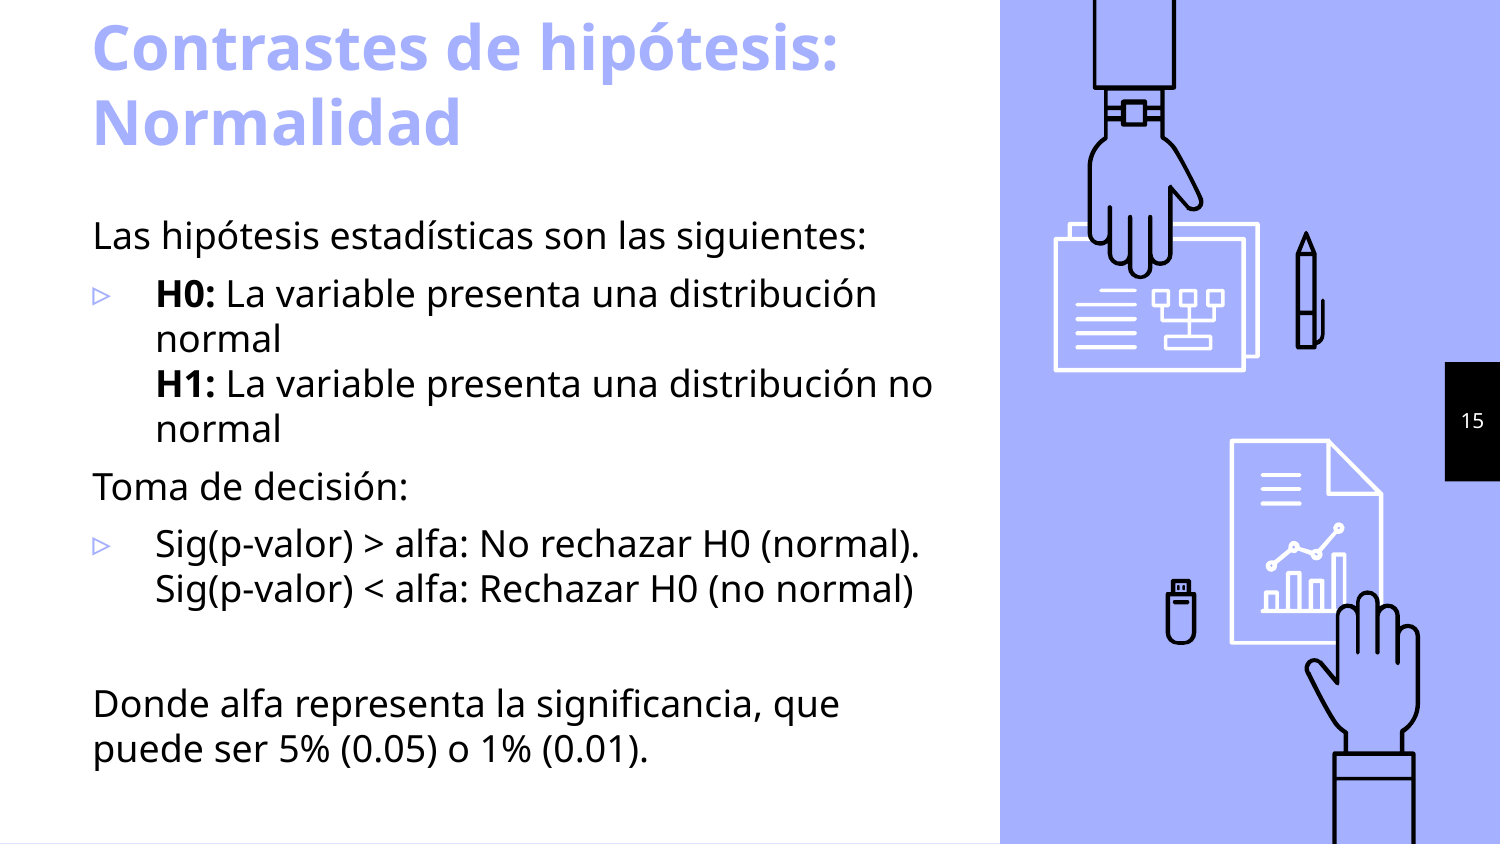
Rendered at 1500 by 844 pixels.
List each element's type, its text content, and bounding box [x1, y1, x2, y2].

slide_number 15 [1444, 362, 1500, 482]
title Contrastes de hipótesis: Normalidad [76, 32, 920, 173]
list Las hipótesis estadísticas son las siguientes: H0: La variable presenta una distribución normal H1: La variable presenta una distribución no normal Toma de decisión: Sig(p-valor) > alfa: No rechazar H0 (normal). Sig(p-valor) < alfa: Rechazar H0 (no normal) Donde alfa representa la significancia, que puede ser 5% (0.05) o 1% (0.01). [64, 197, 963, 720]
